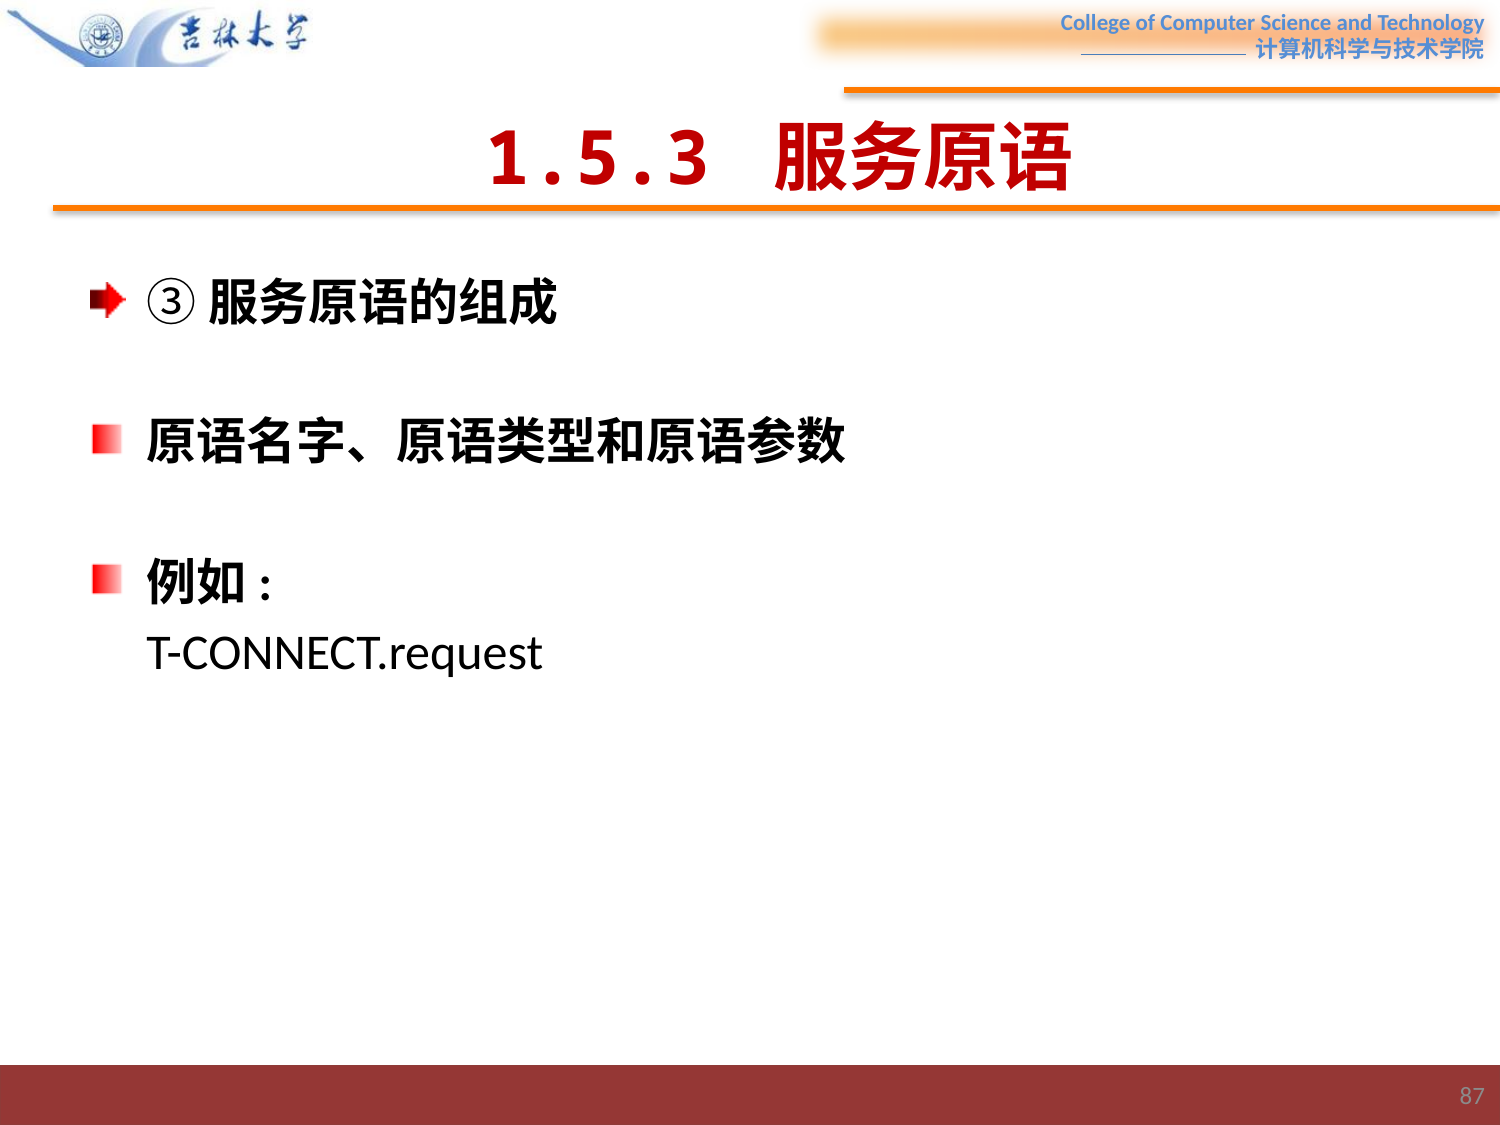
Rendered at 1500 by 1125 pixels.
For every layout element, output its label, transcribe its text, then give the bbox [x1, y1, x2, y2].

picture [0, 0, 314, 68]
footer [0, 1063, 1500, 1125]
picture [90, 422, 126, 458]
list ③服务原语的组成 原语名字、原语类型和原语参数 例如: T-CONNECT.request [75, 262, 1425, 1005]
picture [90, 562, 126, 598]
text_box 87 [1149, 1065, 1500, 1125]
picture [90, 282, 126, 318]
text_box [799, 0, 1500, 71]
text_box 1.5.3 服务原语 [171, 101, 1388, 207]
